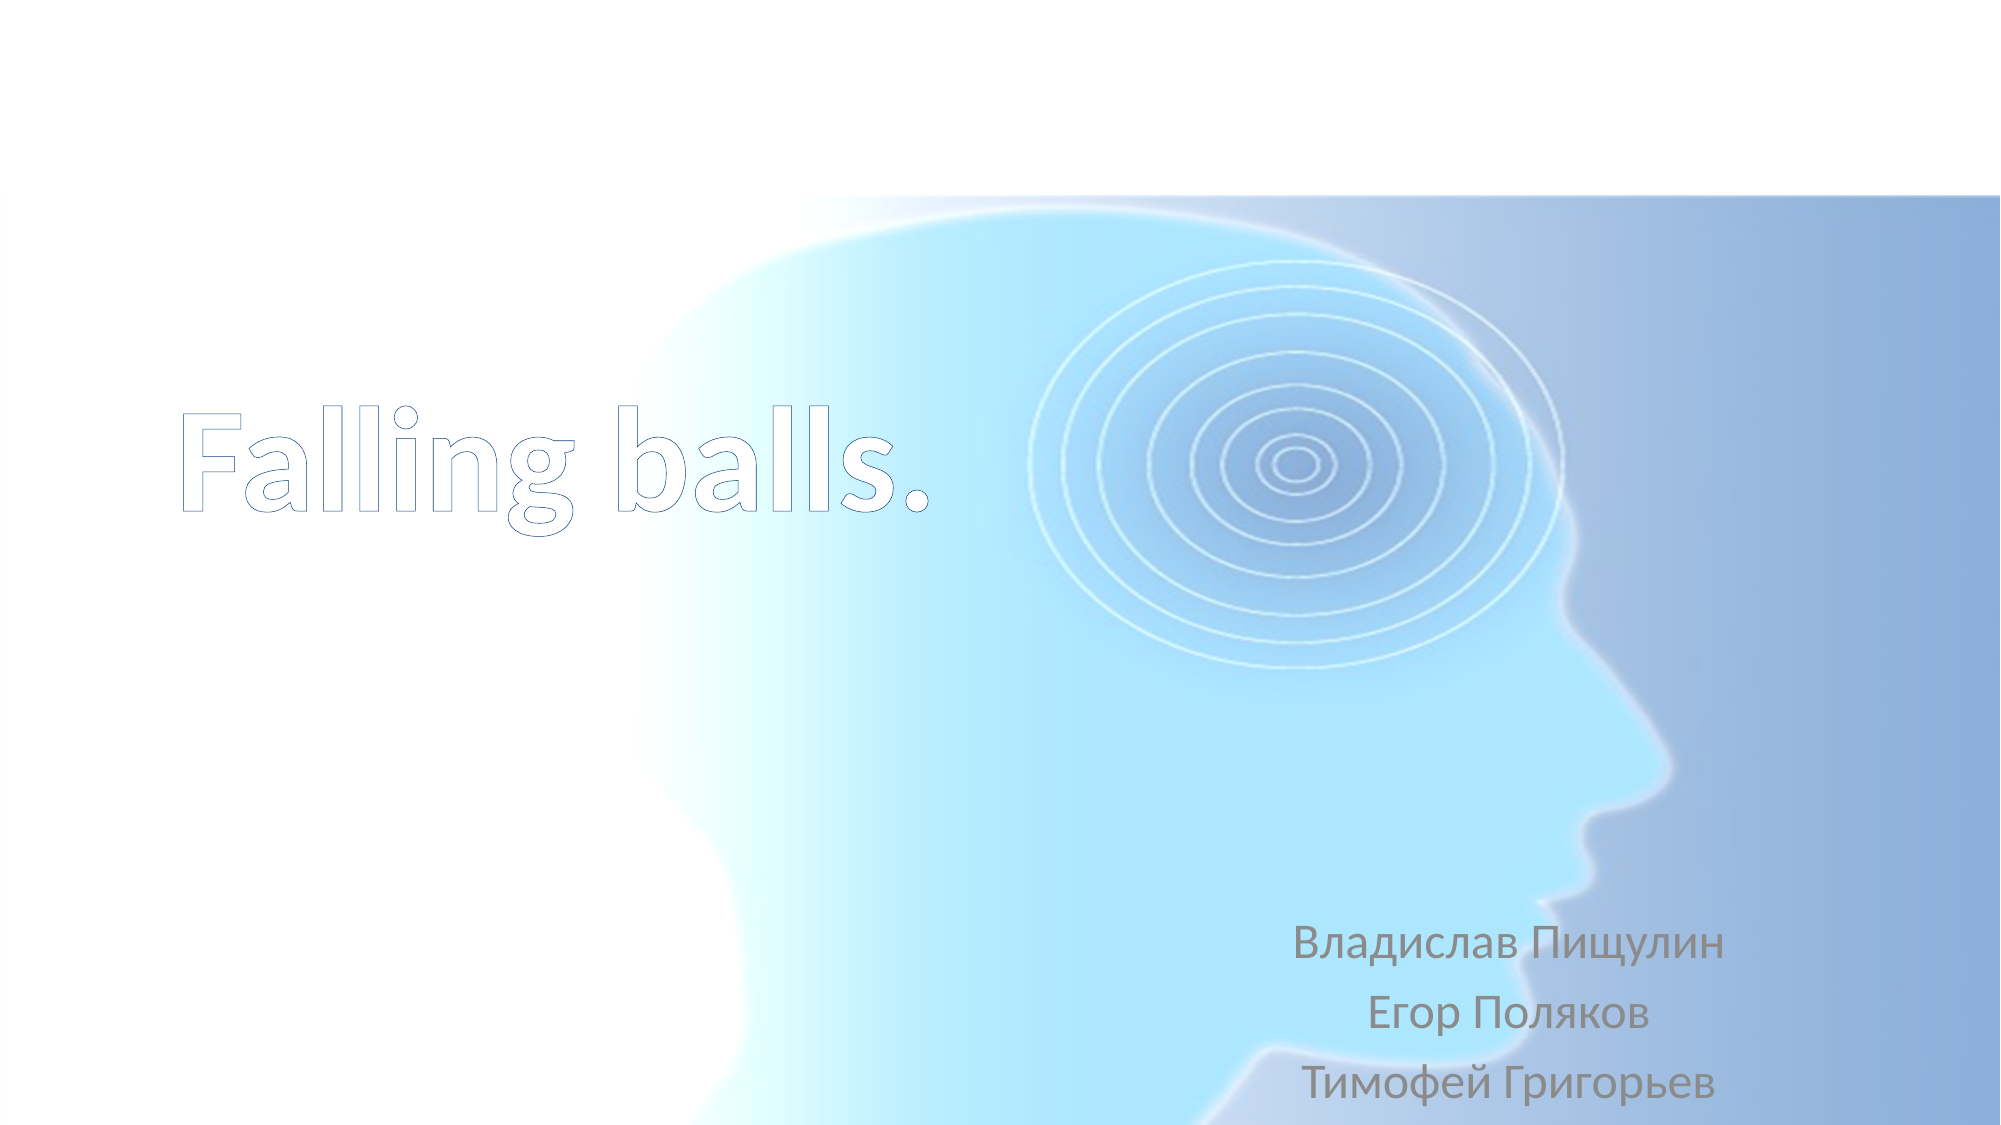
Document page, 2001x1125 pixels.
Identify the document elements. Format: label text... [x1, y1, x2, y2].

subtitle Владислав Пищулин Егор Поляков Тимофей Григорьев [1018, 901, 2000, 1118]
title Falling balls. [18, 311, 1095, 591]
picture [0, 0, 2000, 1125]
